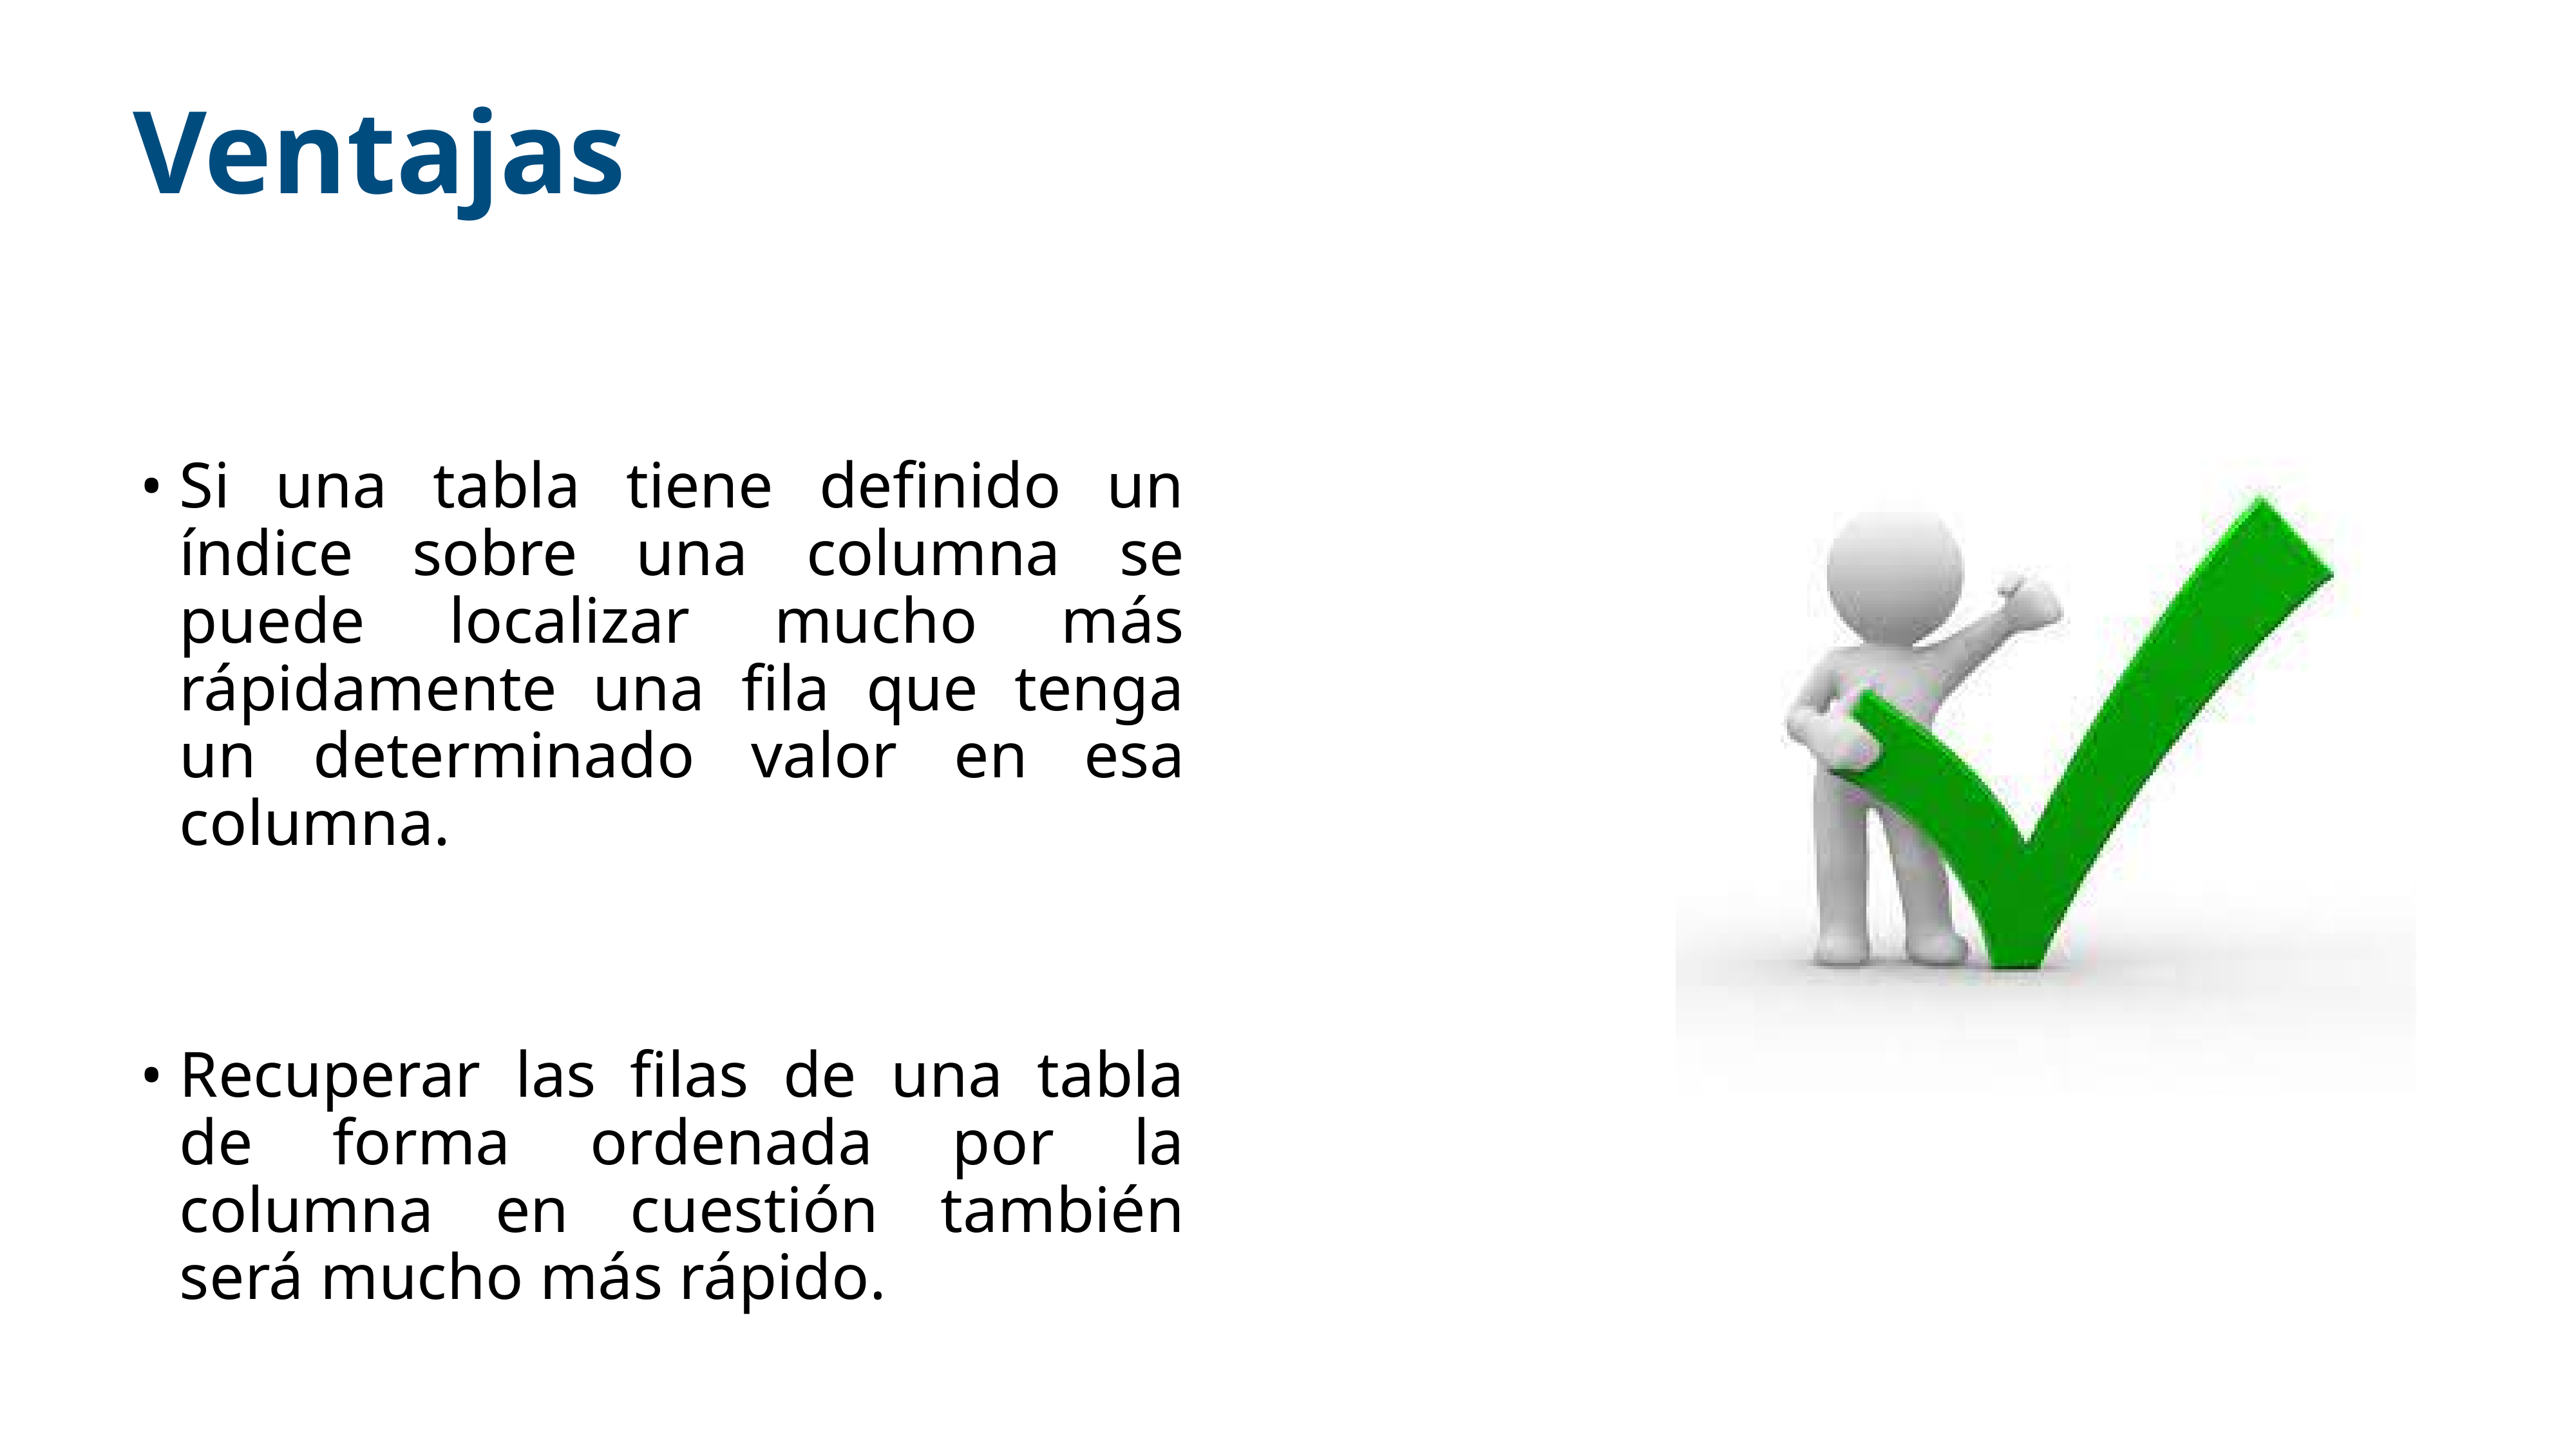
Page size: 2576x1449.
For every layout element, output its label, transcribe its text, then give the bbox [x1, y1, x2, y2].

list Si una tabla tiene definido un índice sobre una columna se puede localizar mucho más rápidamente una fila que tenga un determinado valor en esa columna. Recuperar las filas de una tabla de forma ordenada por la columna en cuestión también será mucho más rápido. [127, 448, 1191, 1321]
picture [1676, 354, 2416, 1095]
title Ventajas [127, 100, 1161, 252]
